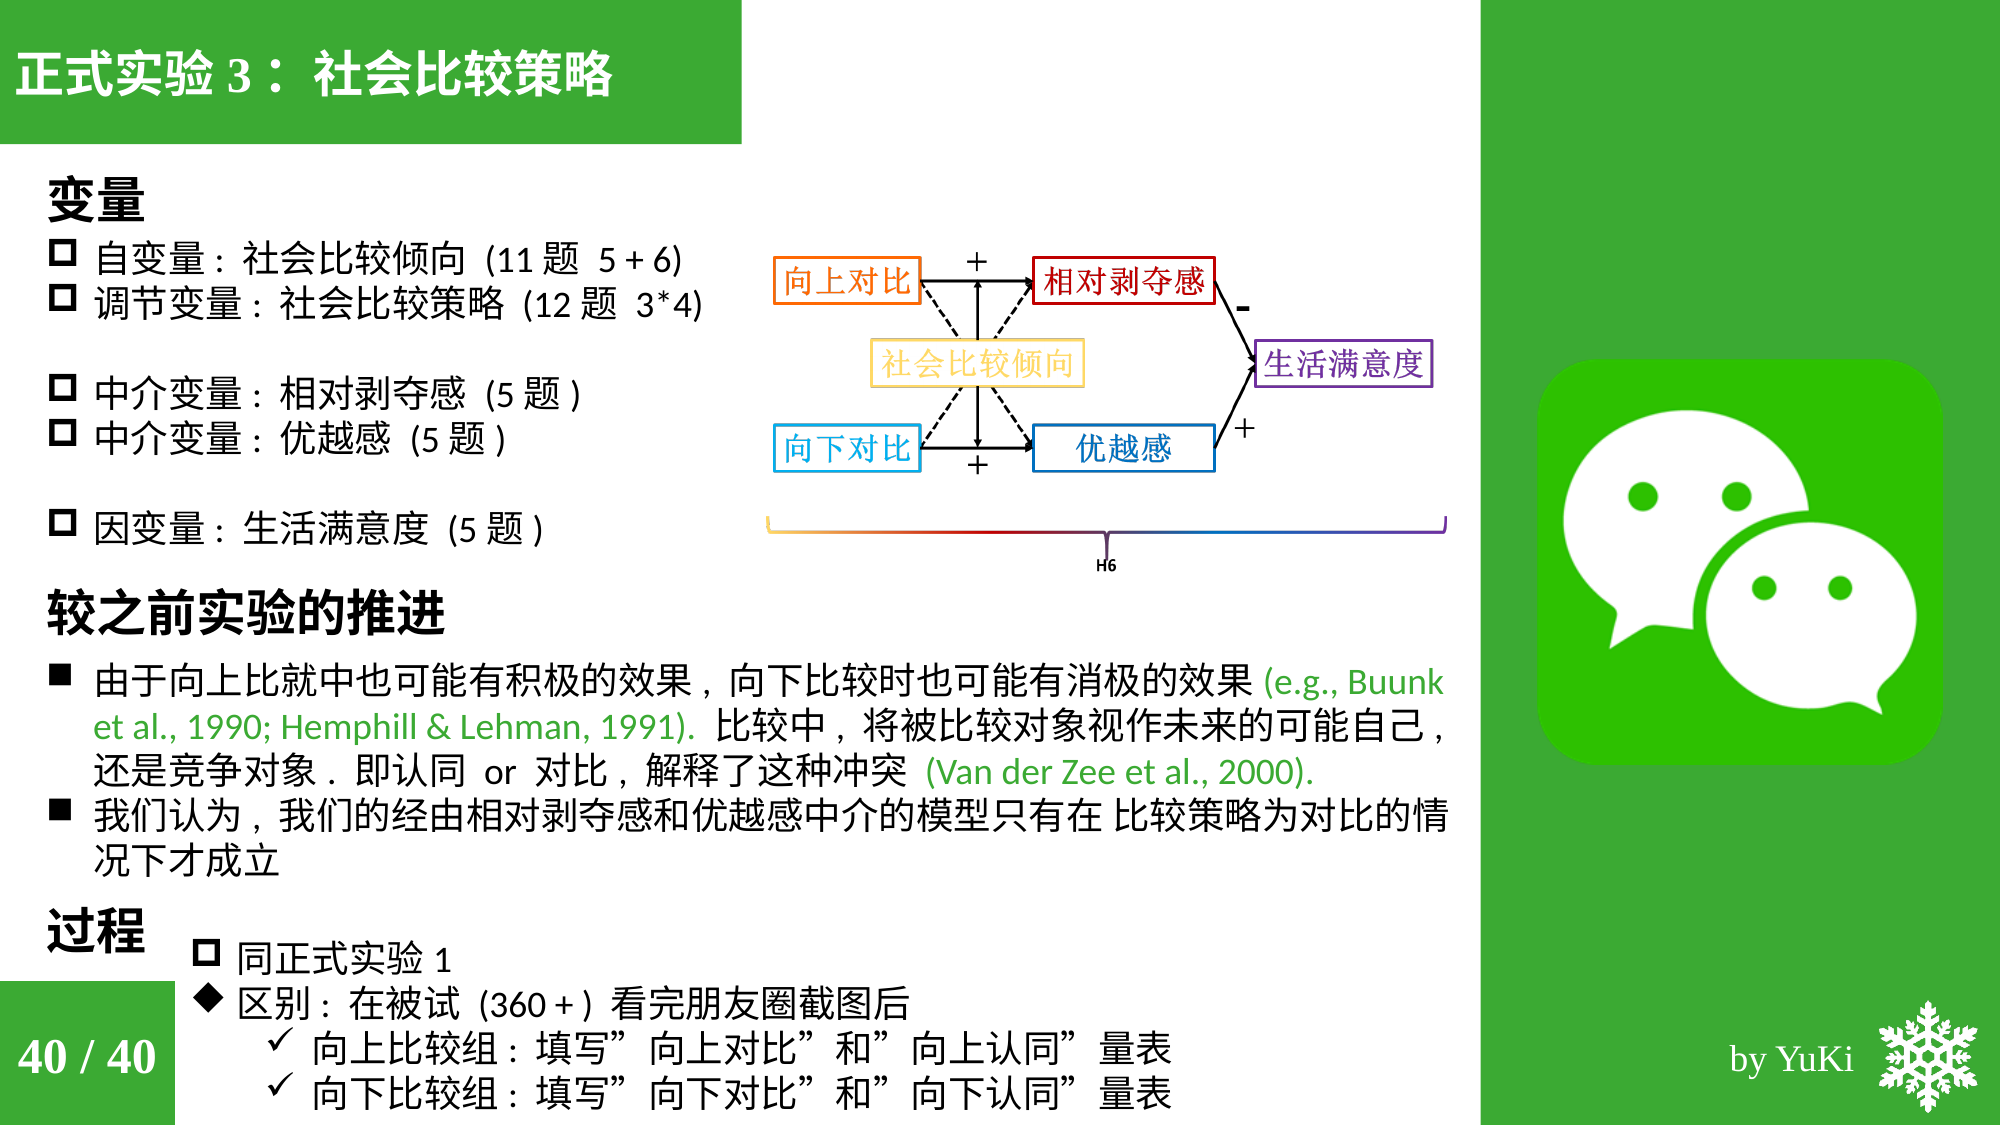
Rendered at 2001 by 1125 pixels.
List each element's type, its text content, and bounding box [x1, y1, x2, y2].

text_box 同正式实验1 区别: 在被试 (360 + ) 看完朋友圈截图后 向上比较组: 填写”向上对比”和”向上认同”量表 向下比较组: 填写”向下对比”和”向下认同”量表 [174, 927, 1481, 1123]
text_box [1479, 0, 2000, 1125]
picture [1537, 359, 1943, 766]
text_box 较之前实验的推进 [31, 574, 492, 649]
text_box 正式实验3：社会比较策略 [0, 0, 743, 145]
picture [762, 227, 1447, 587]
text_box 变量 [31, 161, 336, 227]
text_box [1714, 1000, 1984, 1113]
text_box 40 / 40 [0, 980, 176, 1125]
text_box 由于向上比就中也可能有积极的效果, 向下比较时也可能有消极的效果(e.g., Buunk et al., 1990; Hemphill & Lehman, 1991). 比较中, 将被比较对象视作未来的可能自己, 还是竞争对象. 即认同 or 对比, 解释了这种冲突 (Van der Zee et al., 2000). 我们认为, 我们的经由相对剥夺感和优越感中介的模型只有在 比较策略为对比的情况下才成立 [31, 649, 1481, 890]
text_box 自变量: 社会比较倾向 (11题 5 + 6) 调节变量: 社会比较策略 (12题 3*4) 中介变量: 相对剥夺感 (5题) 中介变量: 优越感 (5题) 因变量: 生活满意度 (5题) [31, 227, 742, 558]
text_box 过程 [31, 892, 336, 967]
